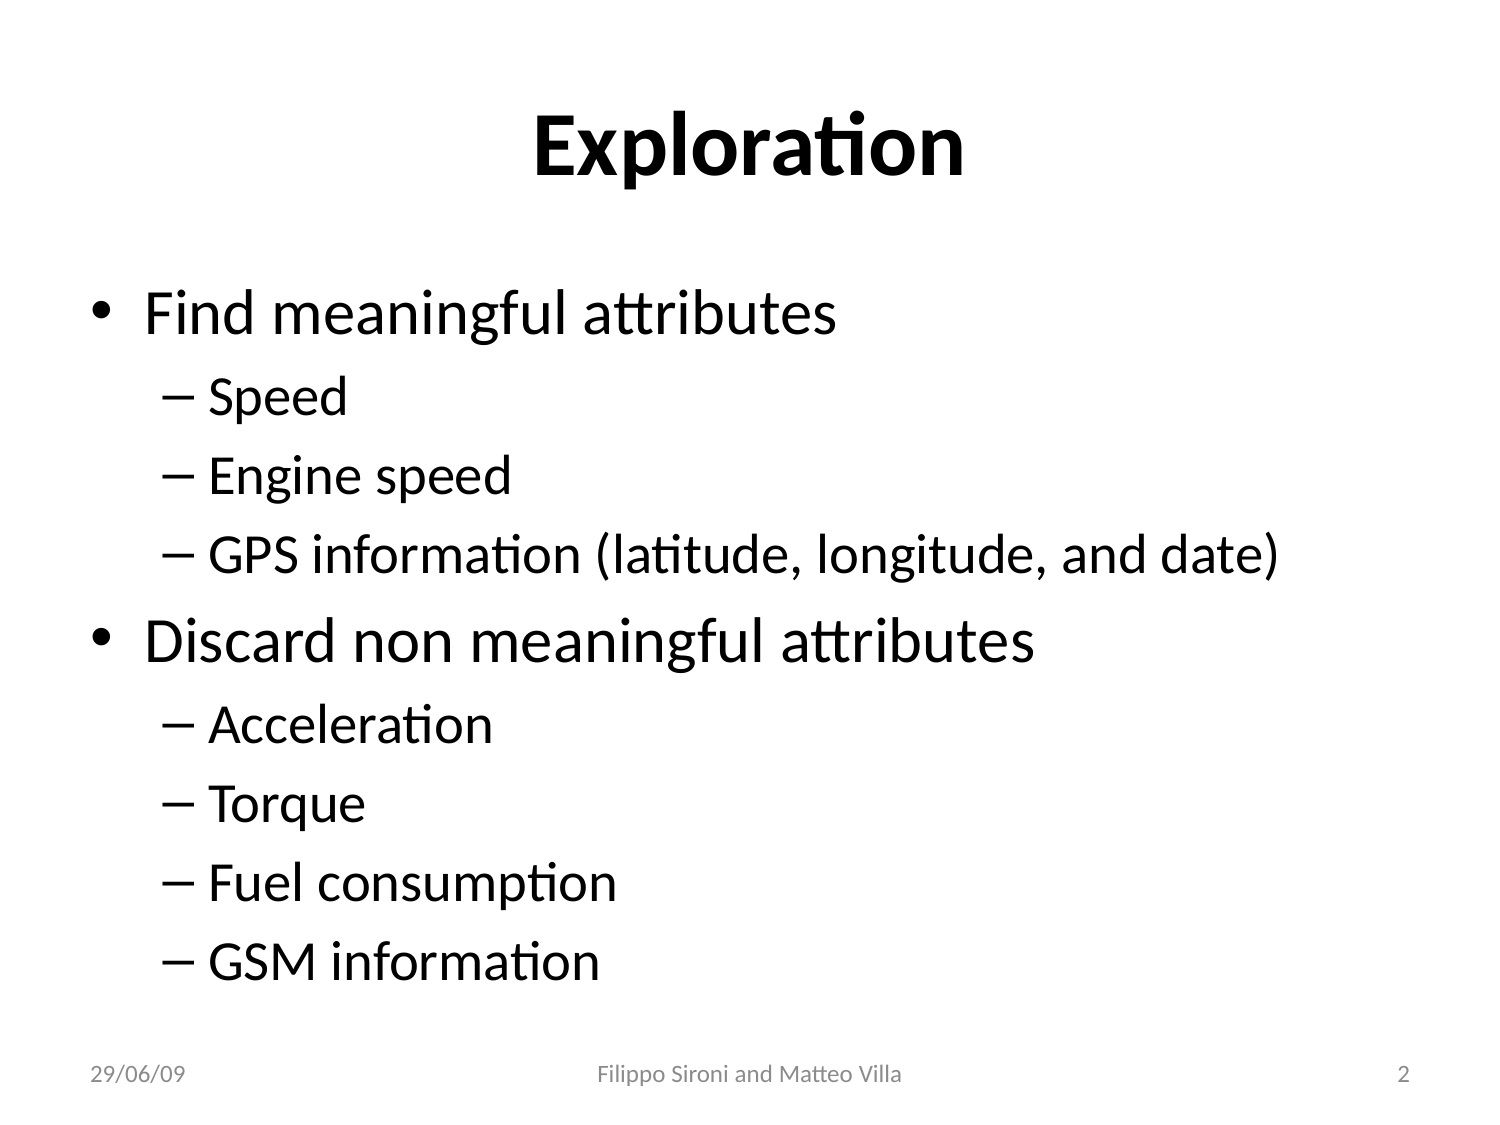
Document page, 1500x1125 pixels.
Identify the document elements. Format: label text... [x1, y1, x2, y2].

footer Filippo Sironi and Matteo Villa [512, 1042, 988, 1103]
title Exploration [75, 45, 1425, 233]
list Find meaningful attributes Speed Engine speed GPS information (latitude, longitude, and date) Discard non meaningful attributes Acceleration Torque Fuel consumption GSM information [75, 262, 1425, 1005]
slide_number 2 [1074, 1042, 1425, 1103]
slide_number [75, 1042, 425, 1103]
